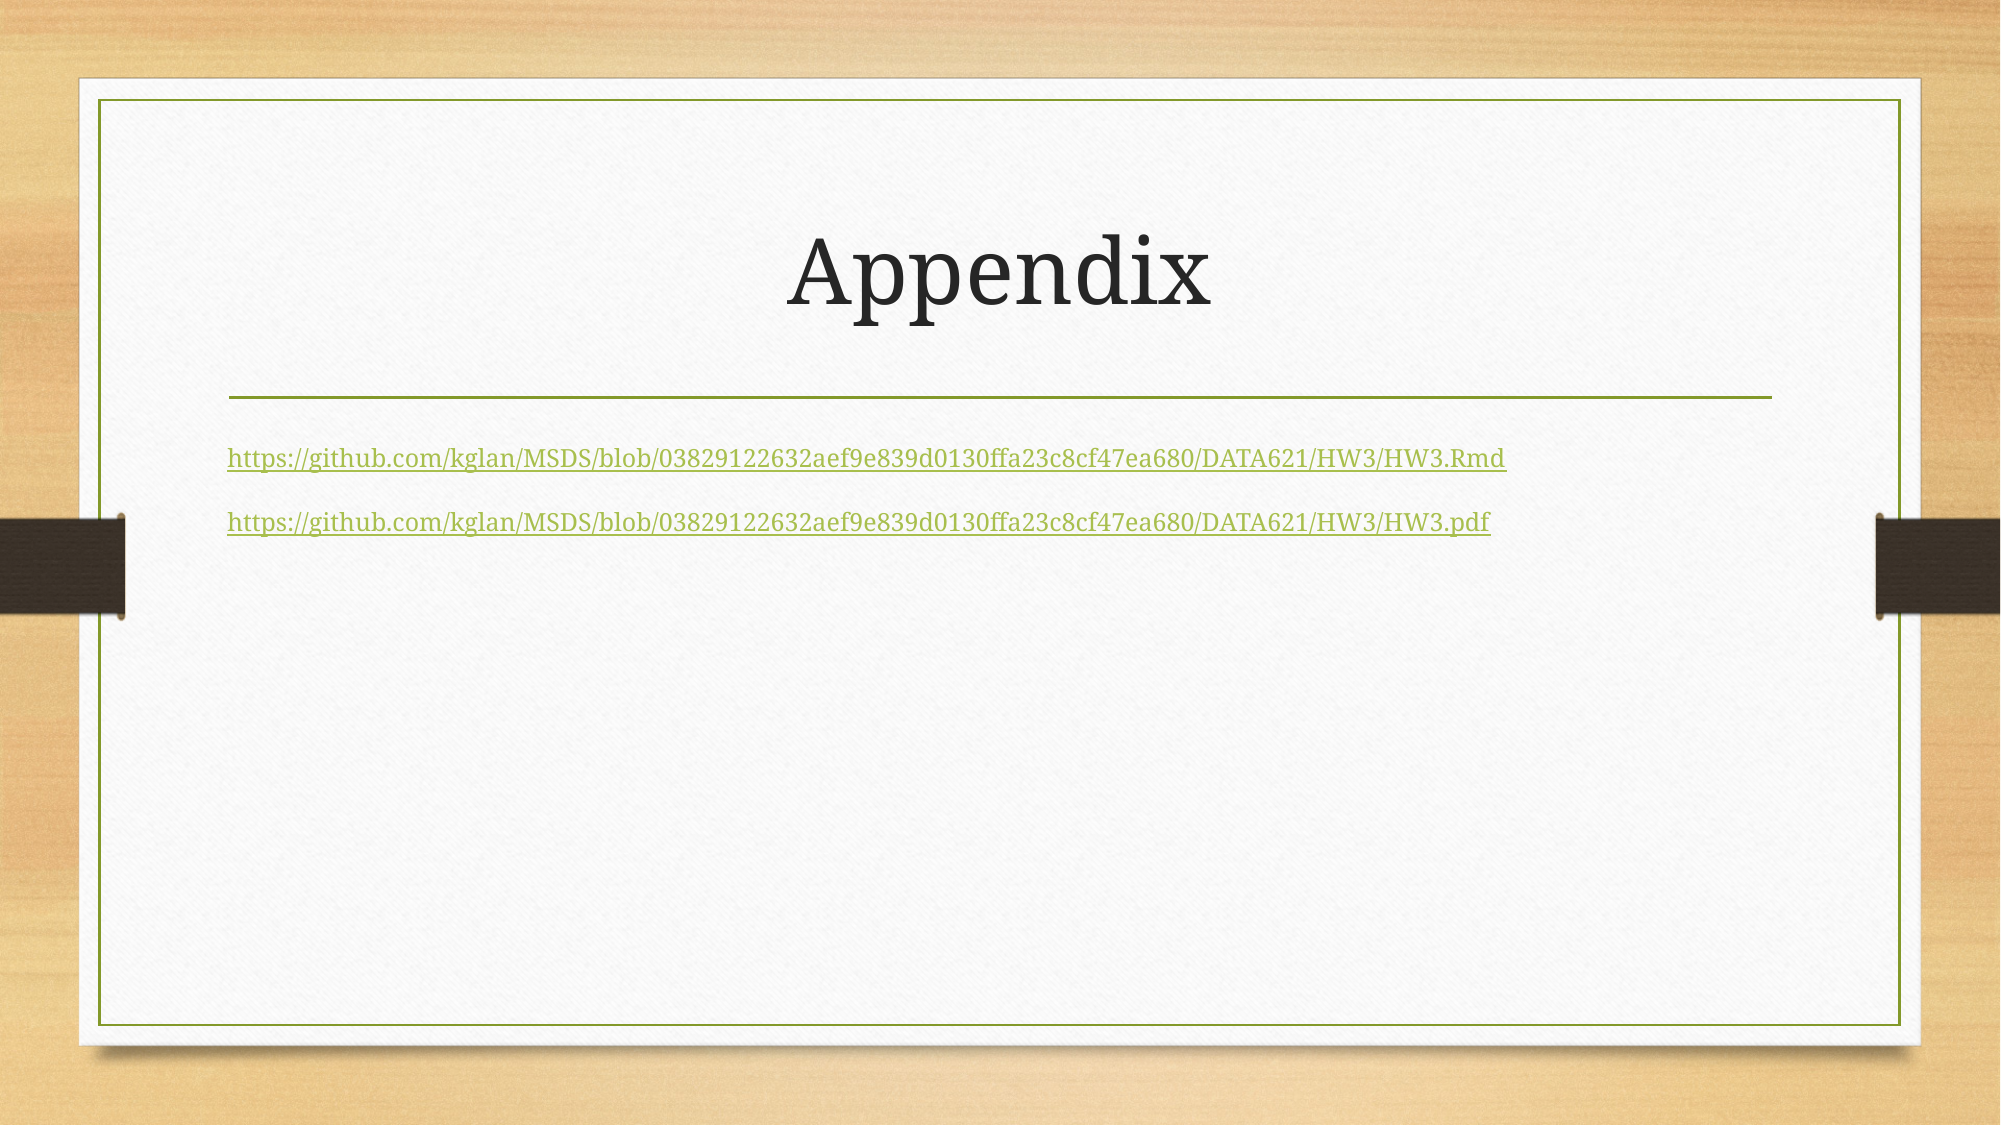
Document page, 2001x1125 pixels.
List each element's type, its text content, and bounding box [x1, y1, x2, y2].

picture [0, 0, 2001, 1125]
text_box https://github.com/kglan/MSDS/blob/03829122632aef9e839d0130ffa23c8cf47ea680/DATA621/HW3/HW3.Rmd https://github.com/kglan/MSDS/blob/03829122632aef9e839d0130ffa23c8cf47ea680/DATA621/HW3/HW3.pdf [212, 435, 1823, 579]
title Appendix [212, 161, 1788, 375]
